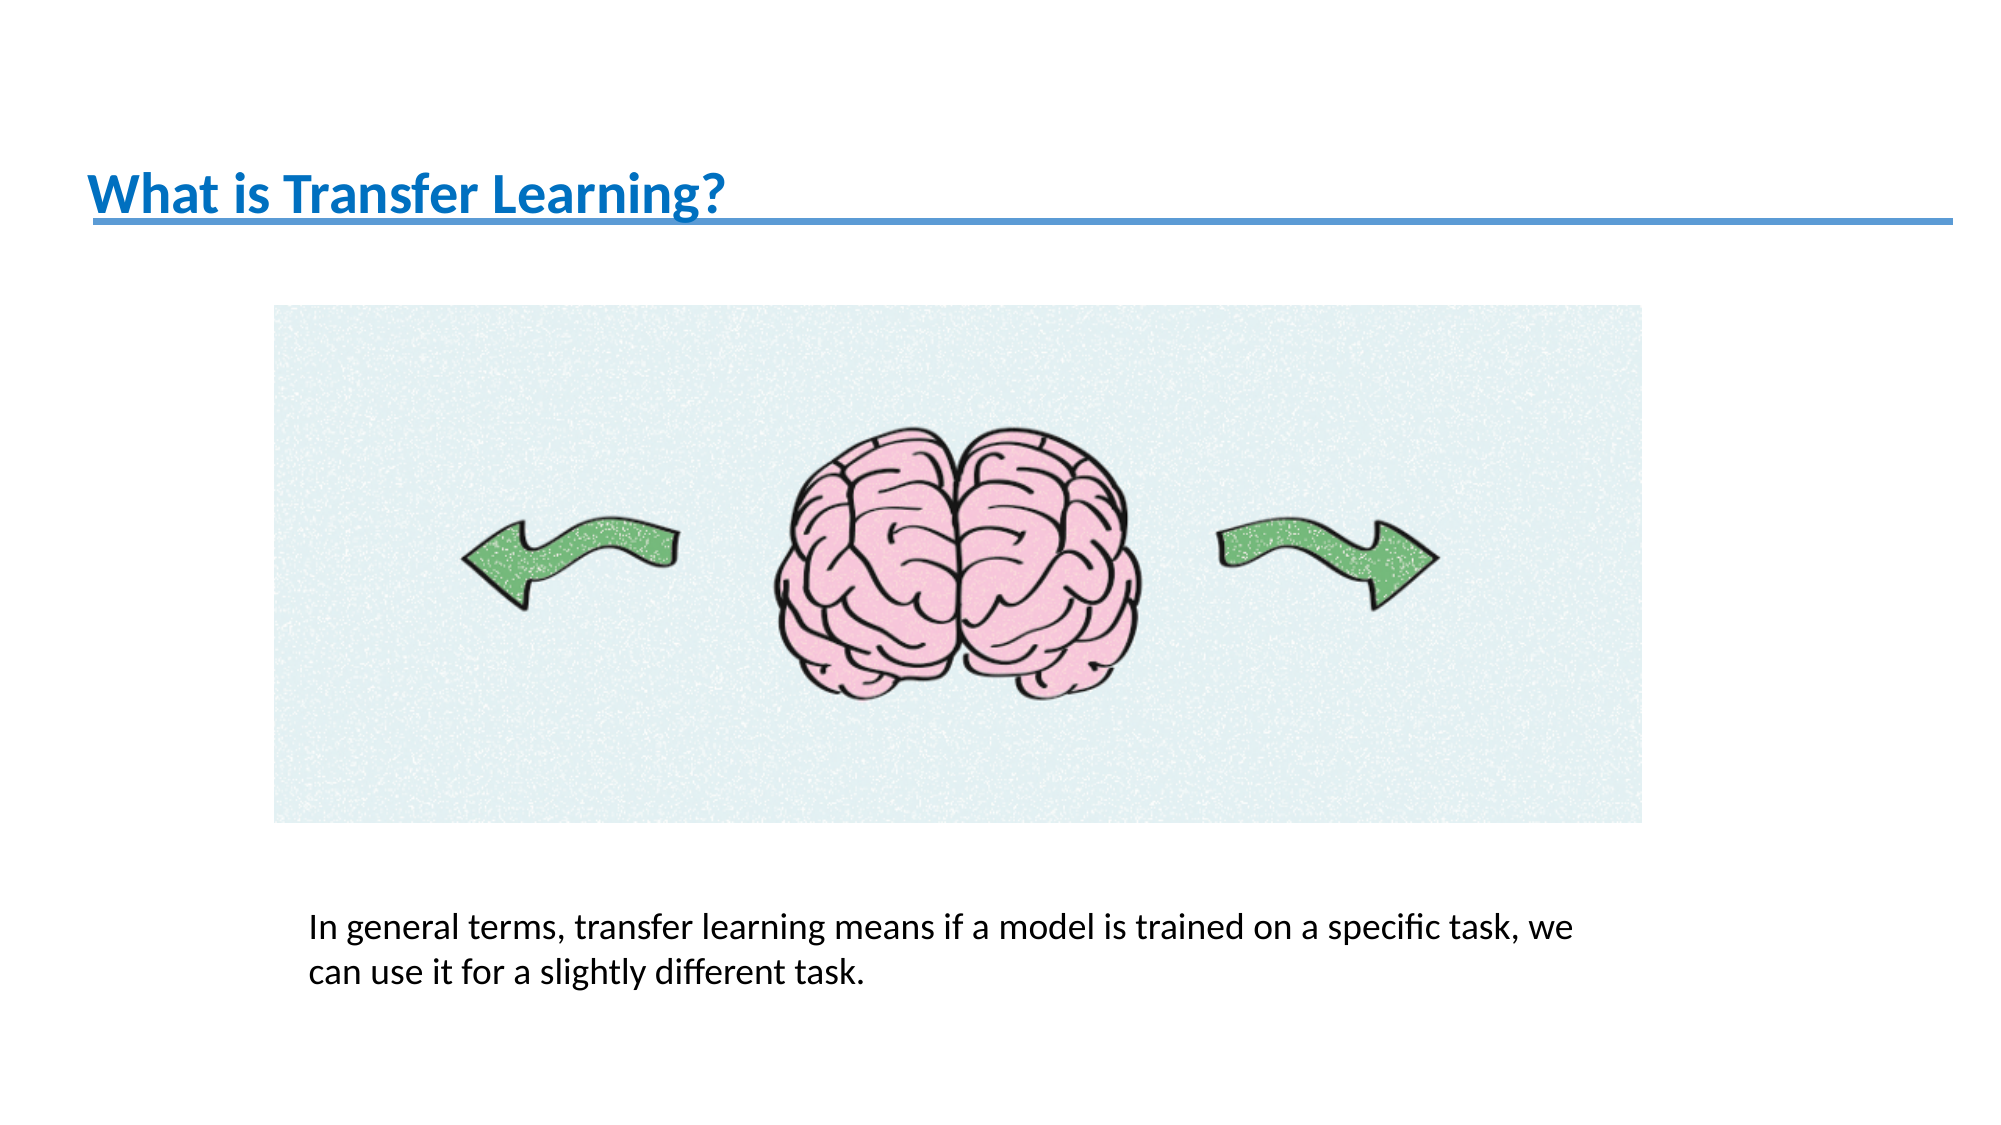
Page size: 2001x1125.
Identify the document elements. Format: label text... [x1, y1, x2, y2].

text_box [91, 76, 1955, 227]
text_box What is Transfer Learning? [72, 147, 1656, 233]
text_box In general terms, transfer learning means if a model is trained on a specific task, we can use it for a slightly different task. [294, 895, 1623, 1000]
picture [274, 305, 1643, 823]
